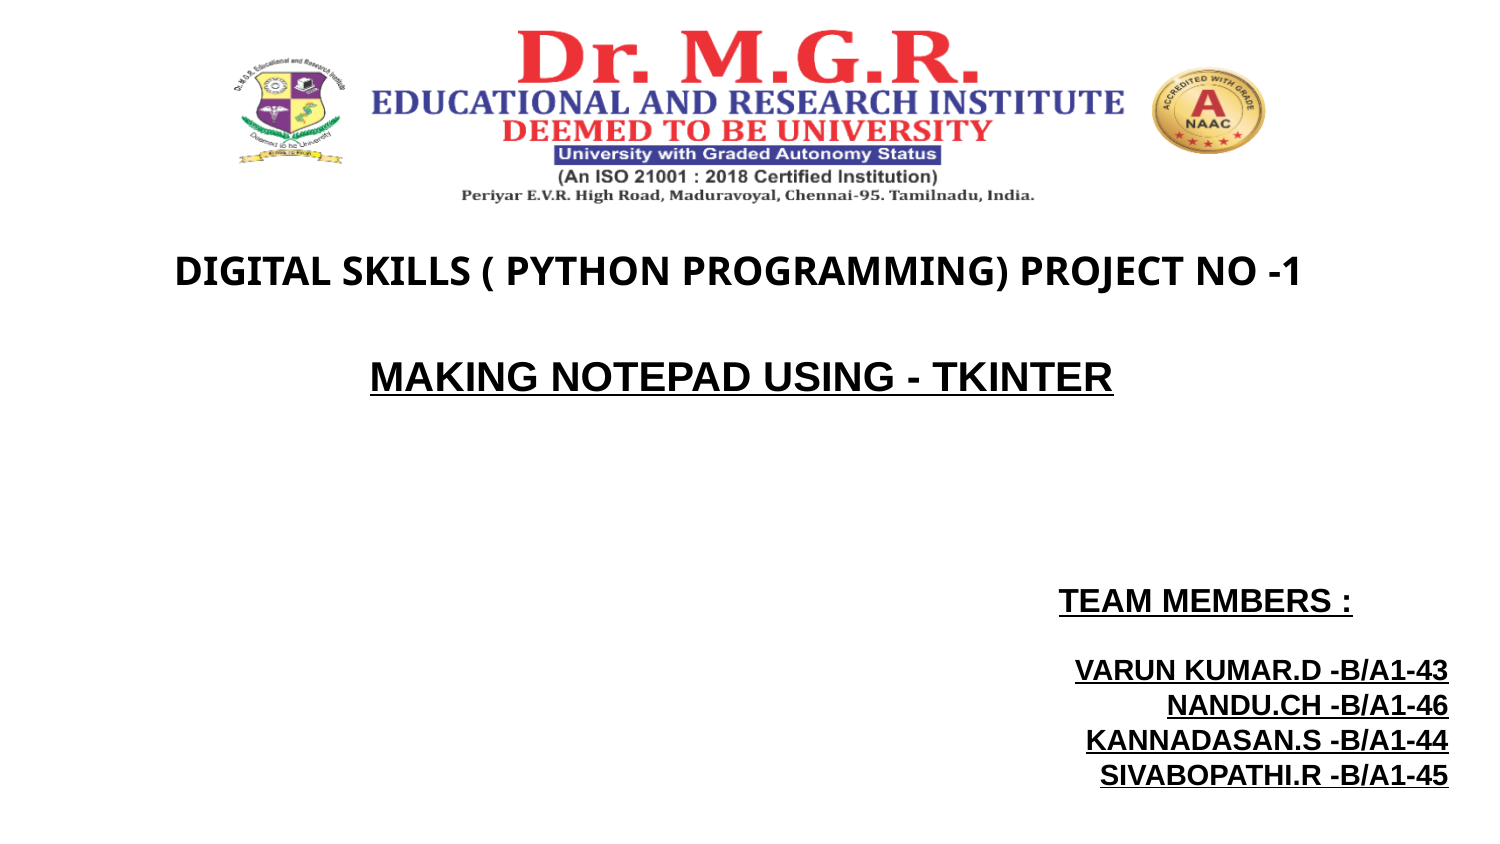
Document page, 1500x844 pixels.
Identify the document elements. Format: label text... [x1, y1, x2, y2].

text_box DIGITAL SKILLS ( PYTHON PROGRAMMING) PROJECT NO -1 [158, 230, 1410, 308]
text_box TEAM MEMBERS : [1043, 564, 1410, 635]
picture [233, 29, 1266, 204]
text_box VARUN KUMAR.D -B/A1-43 NANDU.CH -B/A1-46 KANNADASAN.S -B/A1-44 SIVABOPATHI.R -B/A1-45 [917, 636, 1464, 806]
text_box MAKING NOTEPAD USING - TKINTER [354, 334, 1214, 415]
